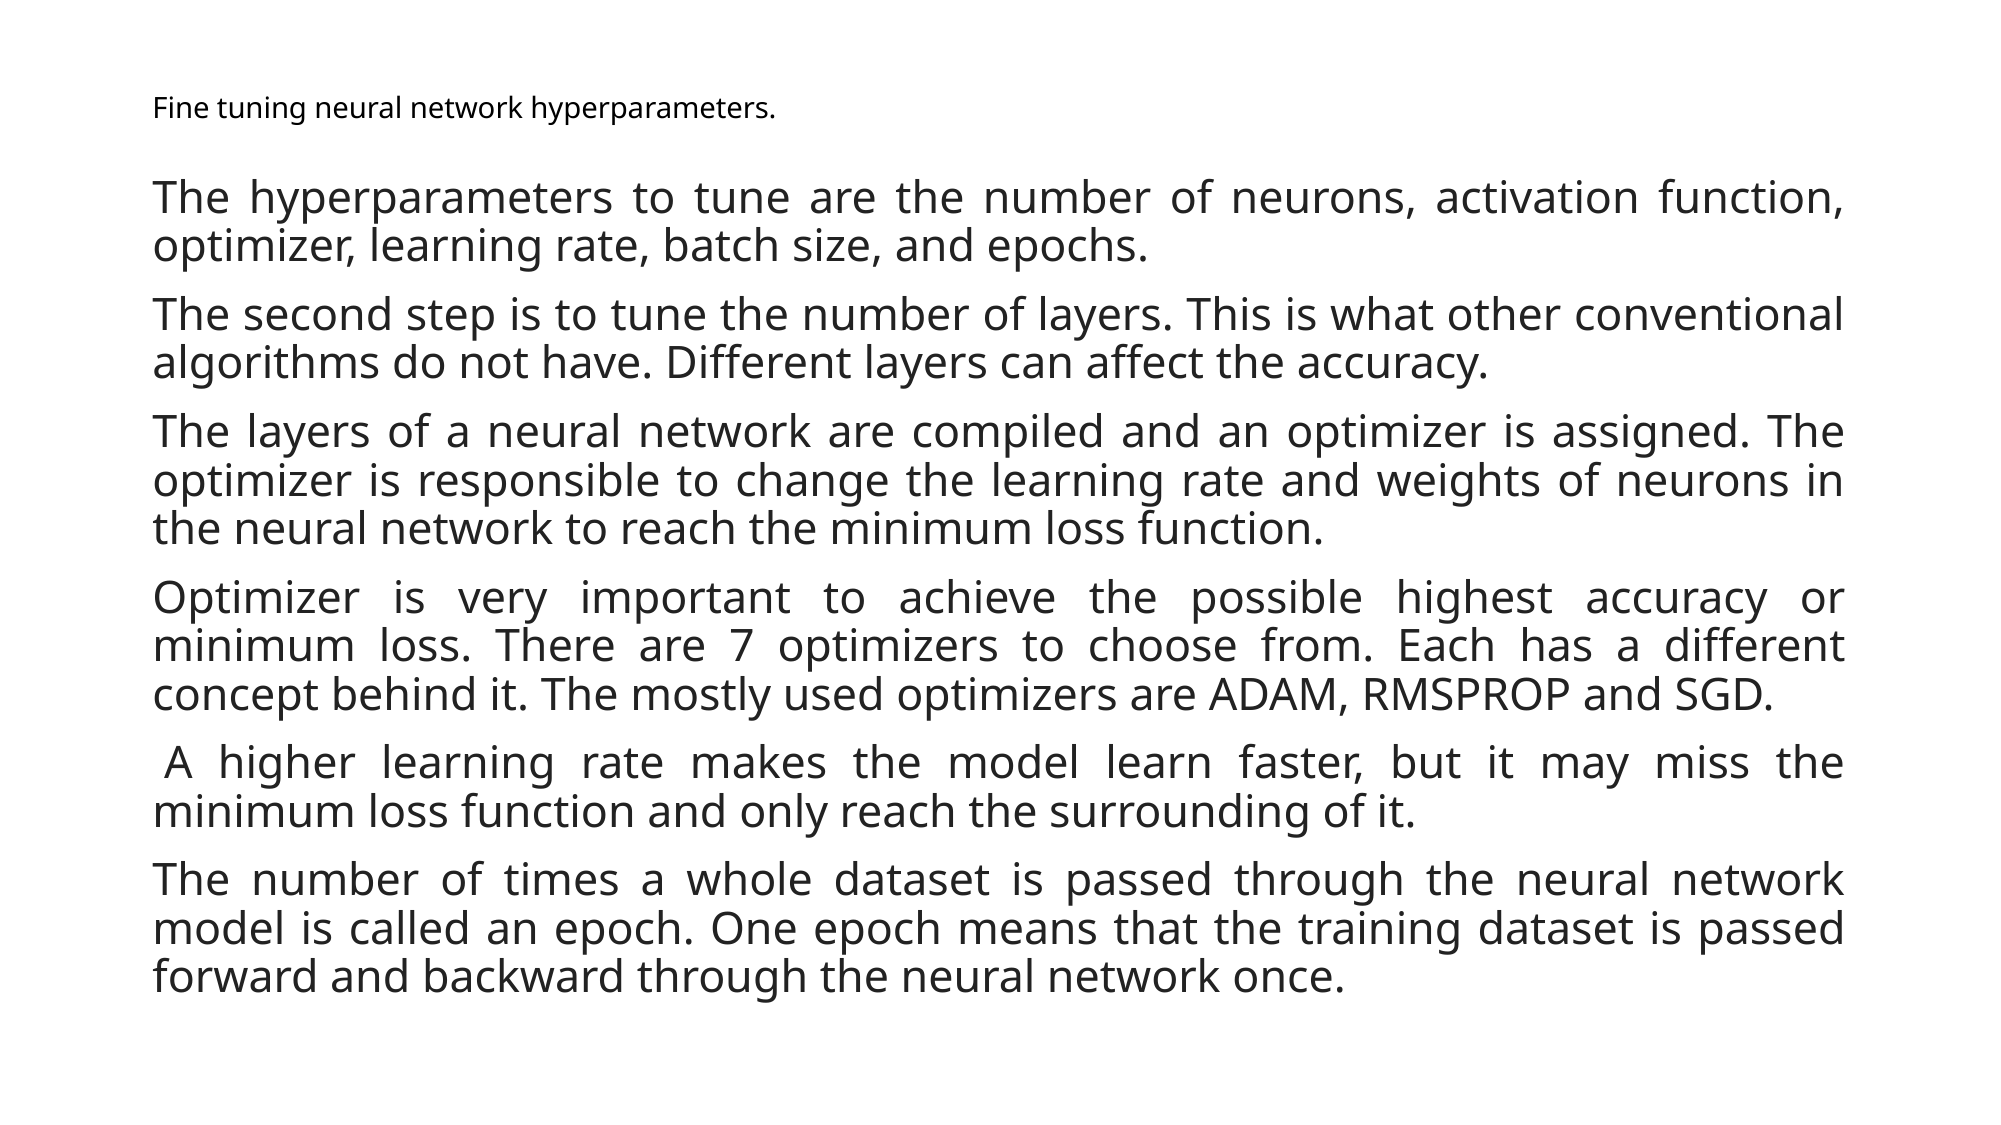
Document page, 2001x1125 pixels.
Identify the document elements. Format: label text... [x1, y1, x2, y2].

title Fine tuning neural network hyperparameters. [137, 53, 1863, 167]
list The hyperparameters to tune are the number of neurons, activation function, optimizer, learning rate, batch size, and epochs. The second step is to tune the number of layers. This is what other conventional algorithms do not have. Different layers can affect the accuracy. The layers of a neural network are compiled and an optimizer is assigned. The optimizer is responsible to change the learning rate and weights of neurons in the neural network to reach the minimum loss function. Optimizer is very important to achieve the possible highest accuracy or minimum loss. There are 7 optimizers to choose from. Each has a different concept behind it. The mostly used optimizers are ADAM, RMSPROP and SGD. A higher learning rate makes the model learn faster, but it may miss the minimum loss function and only reach the surrounding of it. The number of times a whole dataset is passed through the neural network model is called an epoch. One epoch means that the training dataset is passed forward and backward through the neural network once. [137, 167, 1863, 1014]
